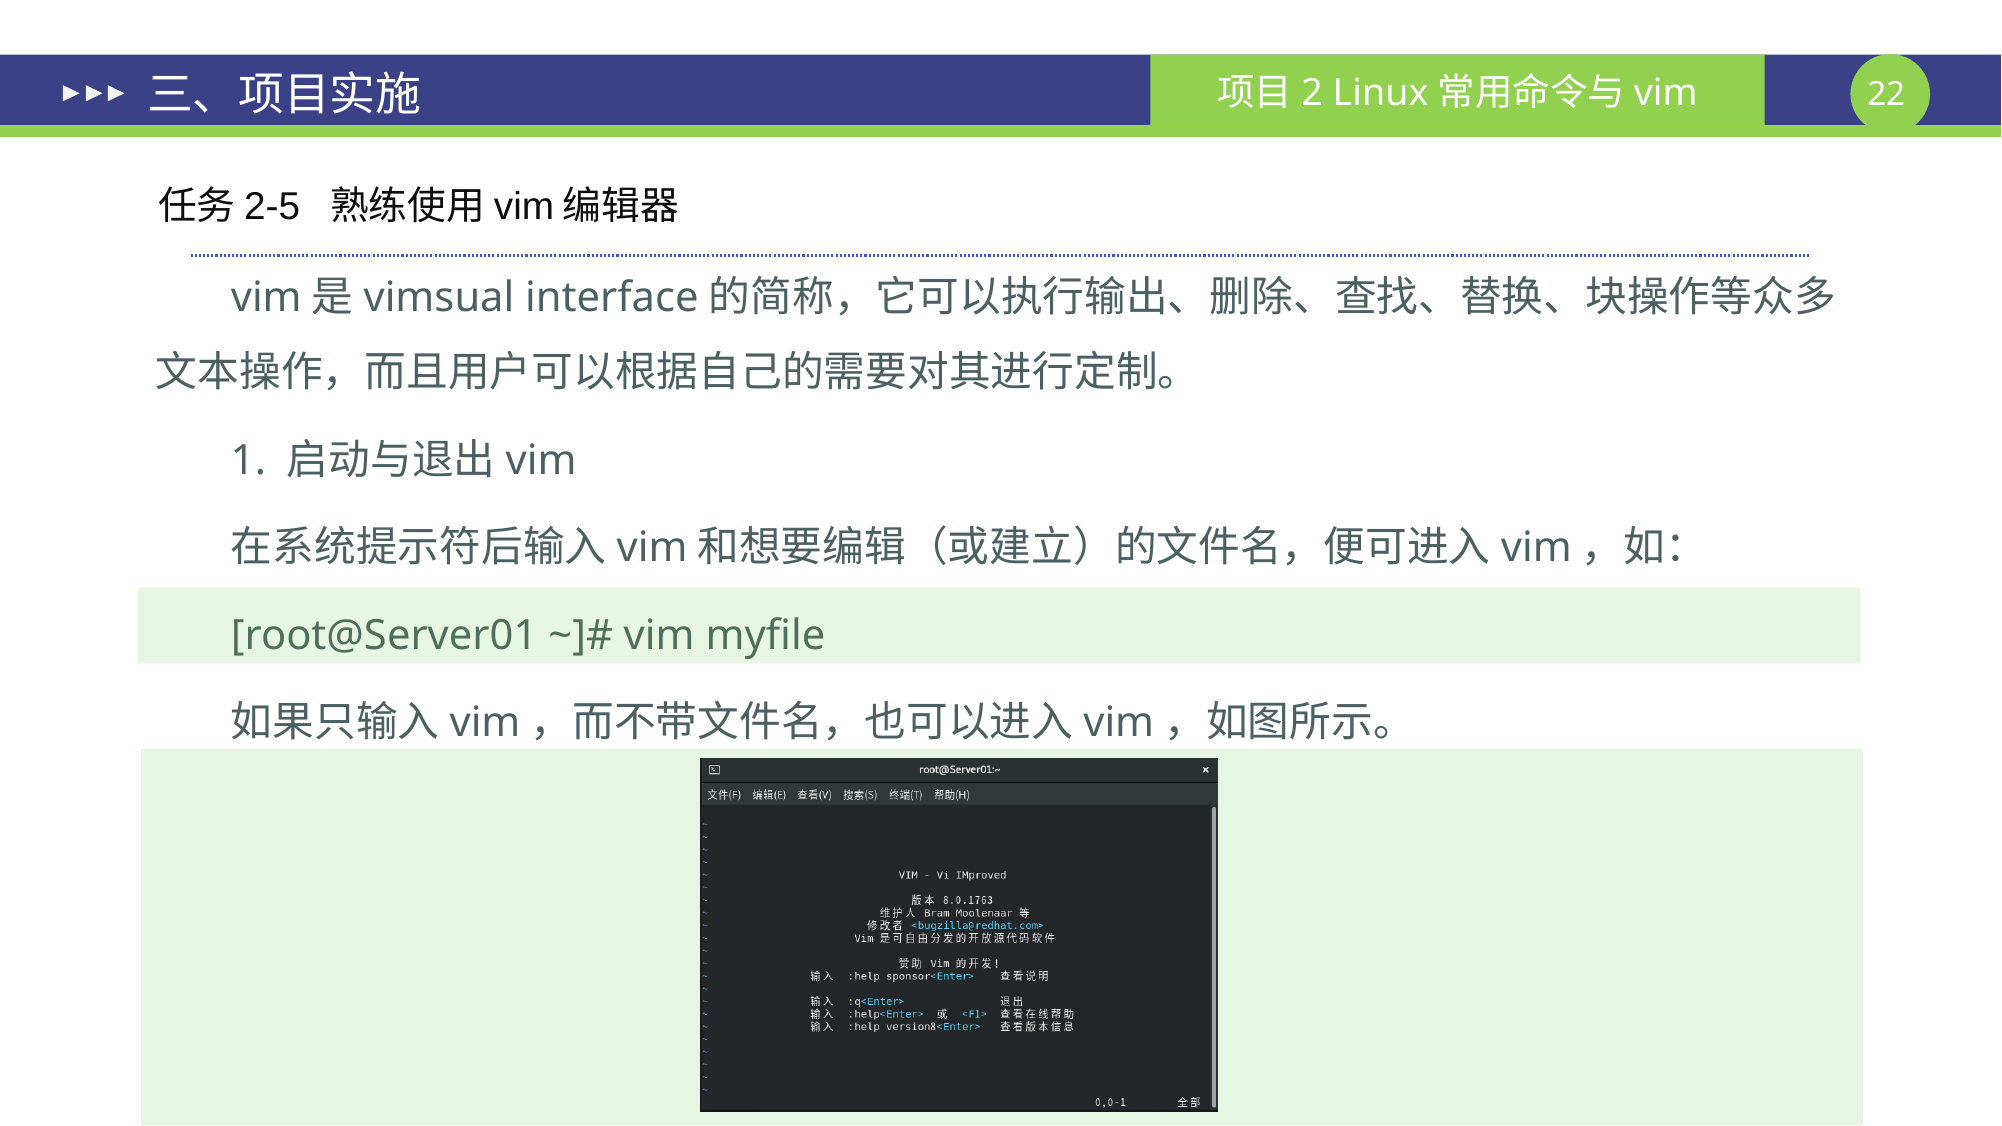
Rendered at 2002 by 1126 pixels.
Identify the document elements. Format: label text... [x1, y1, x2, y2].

text_box [136, 586, 1862, 666]
text_box [139, 747, 1865, 1126]
list 任务2-5 熟练使用vim编辑器 [138, 161, 1901, 238]
title 三、项目实施 [127, 59, 1207, 126]
text_box vim是vimsual interface的简称，它可以执行输出、删除、查找、替换、块操作等众多文本操作，而且用户可以根据自己的需要对其进行定制。 1. 启动与退出vim 在系统提示符后输入vim和想要编辑（或建立）的文件名，便可进入vim，如： [root@Server01 ~]# vim myfile 如果只输入vim，而不带文件名，也可以进入vim，如图所示。 [141, 238, 1863, 747]
picture [700, 757, 1218, 1112]
